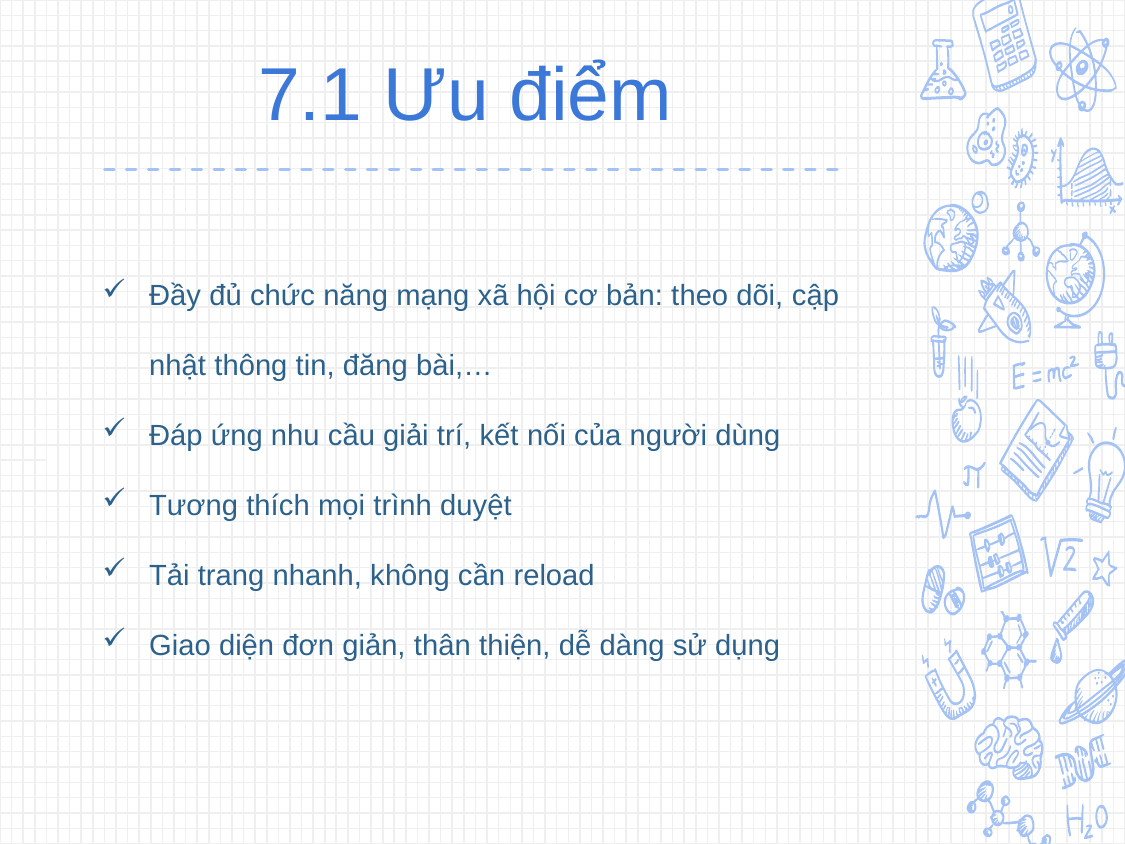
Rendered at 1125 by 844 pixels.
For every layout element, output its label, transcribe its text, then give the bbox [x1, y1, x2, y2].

title 7.1 Ưu điểm [87, 9, 843, 151]
text_box Đầy đủ chức năng mạng xã hội cơ bản: theo dõi, cập nhật thông tin, đăng bài,… Đáp ứng nhu cầu giải trí, kết nối của người dùng Tương thích mọi trình duyệt Tải trang nhanh, không cần reload Giao diện đơn giản, thân thiện, dễ dàng sử dụng [87, 234, 875, 809]
